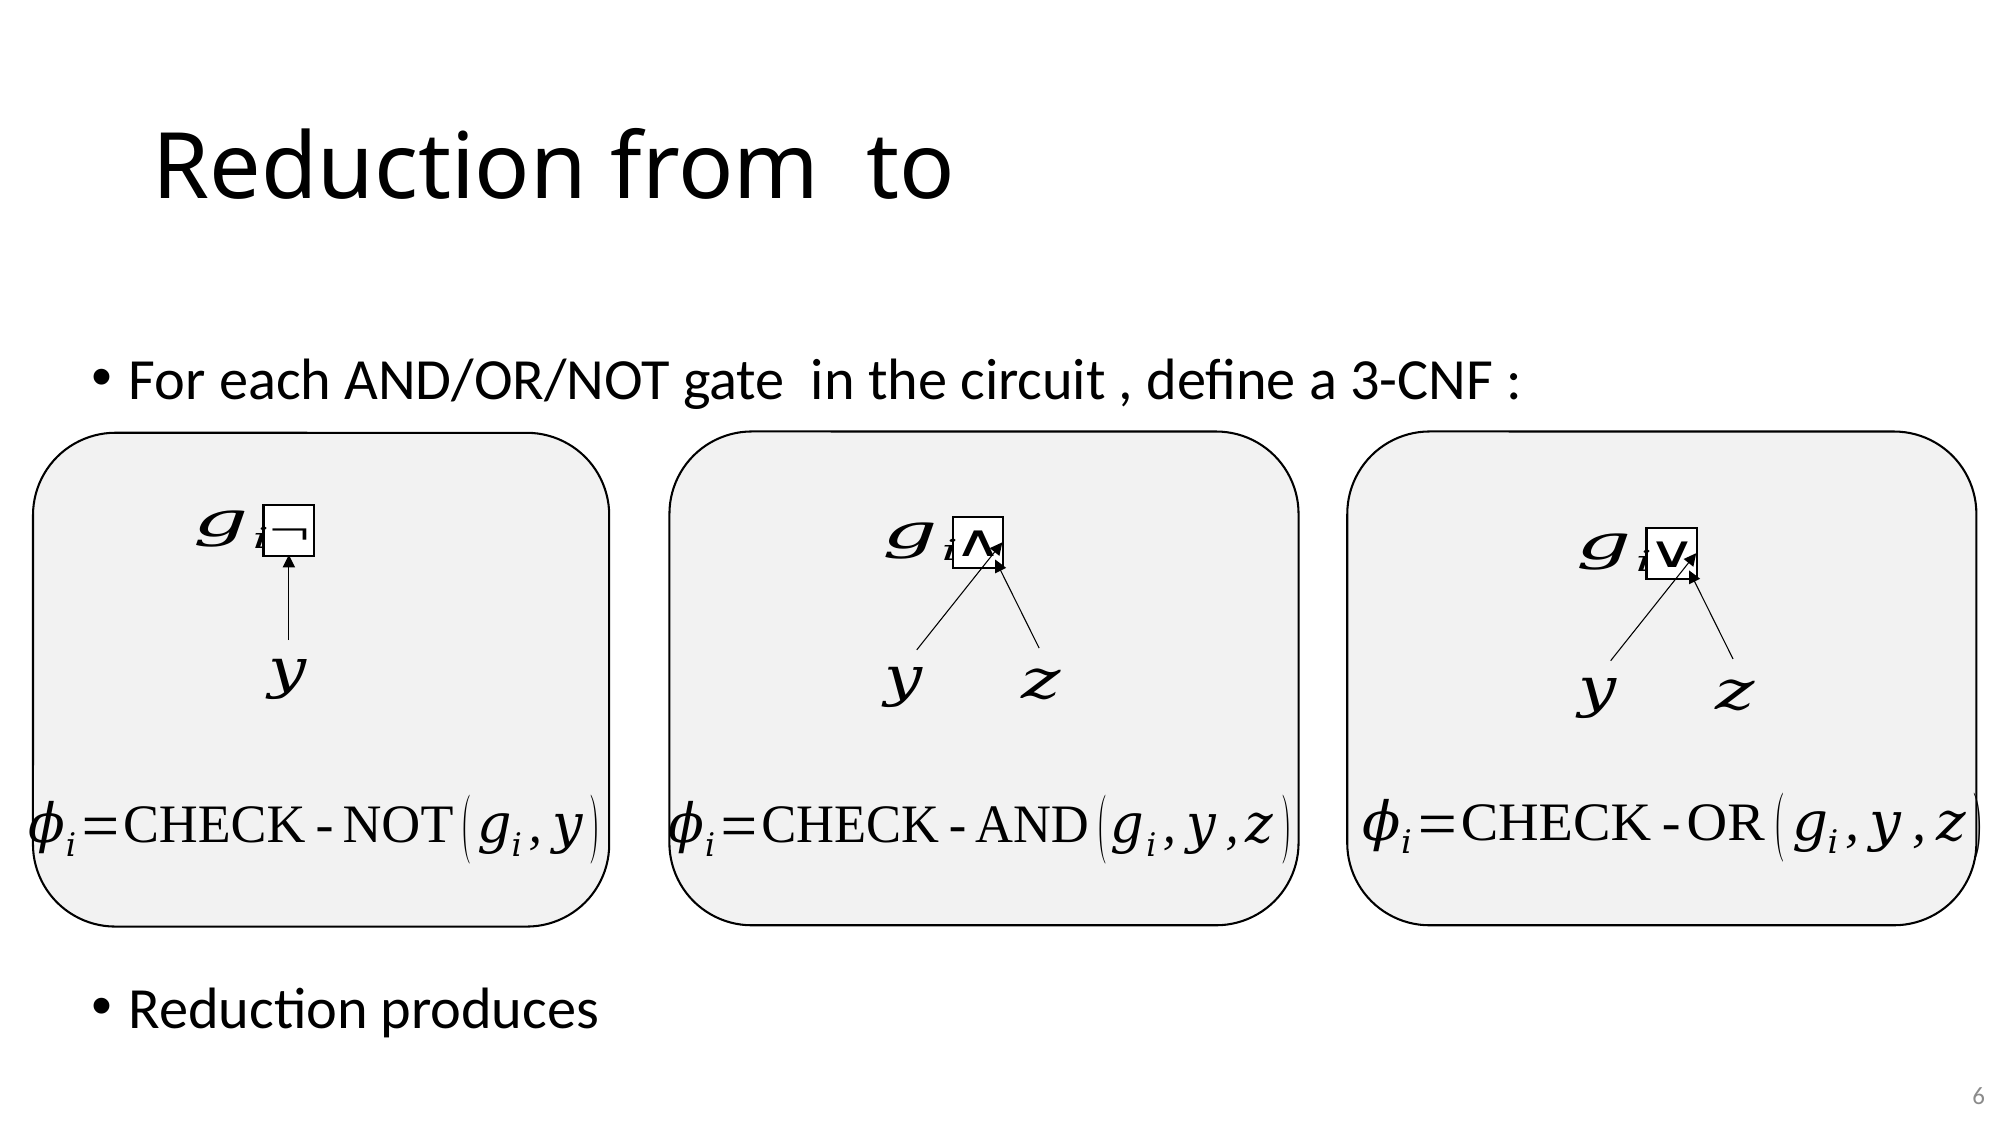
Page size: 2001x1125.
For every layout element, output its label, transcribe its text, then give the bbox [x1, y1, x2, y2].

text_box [1347, 431, 1985, 926]
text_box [25, 432, 610, 927]
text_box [665, 431, 1299, 926]
slide_number 6 [1550, 1064, 2000, 1125]
